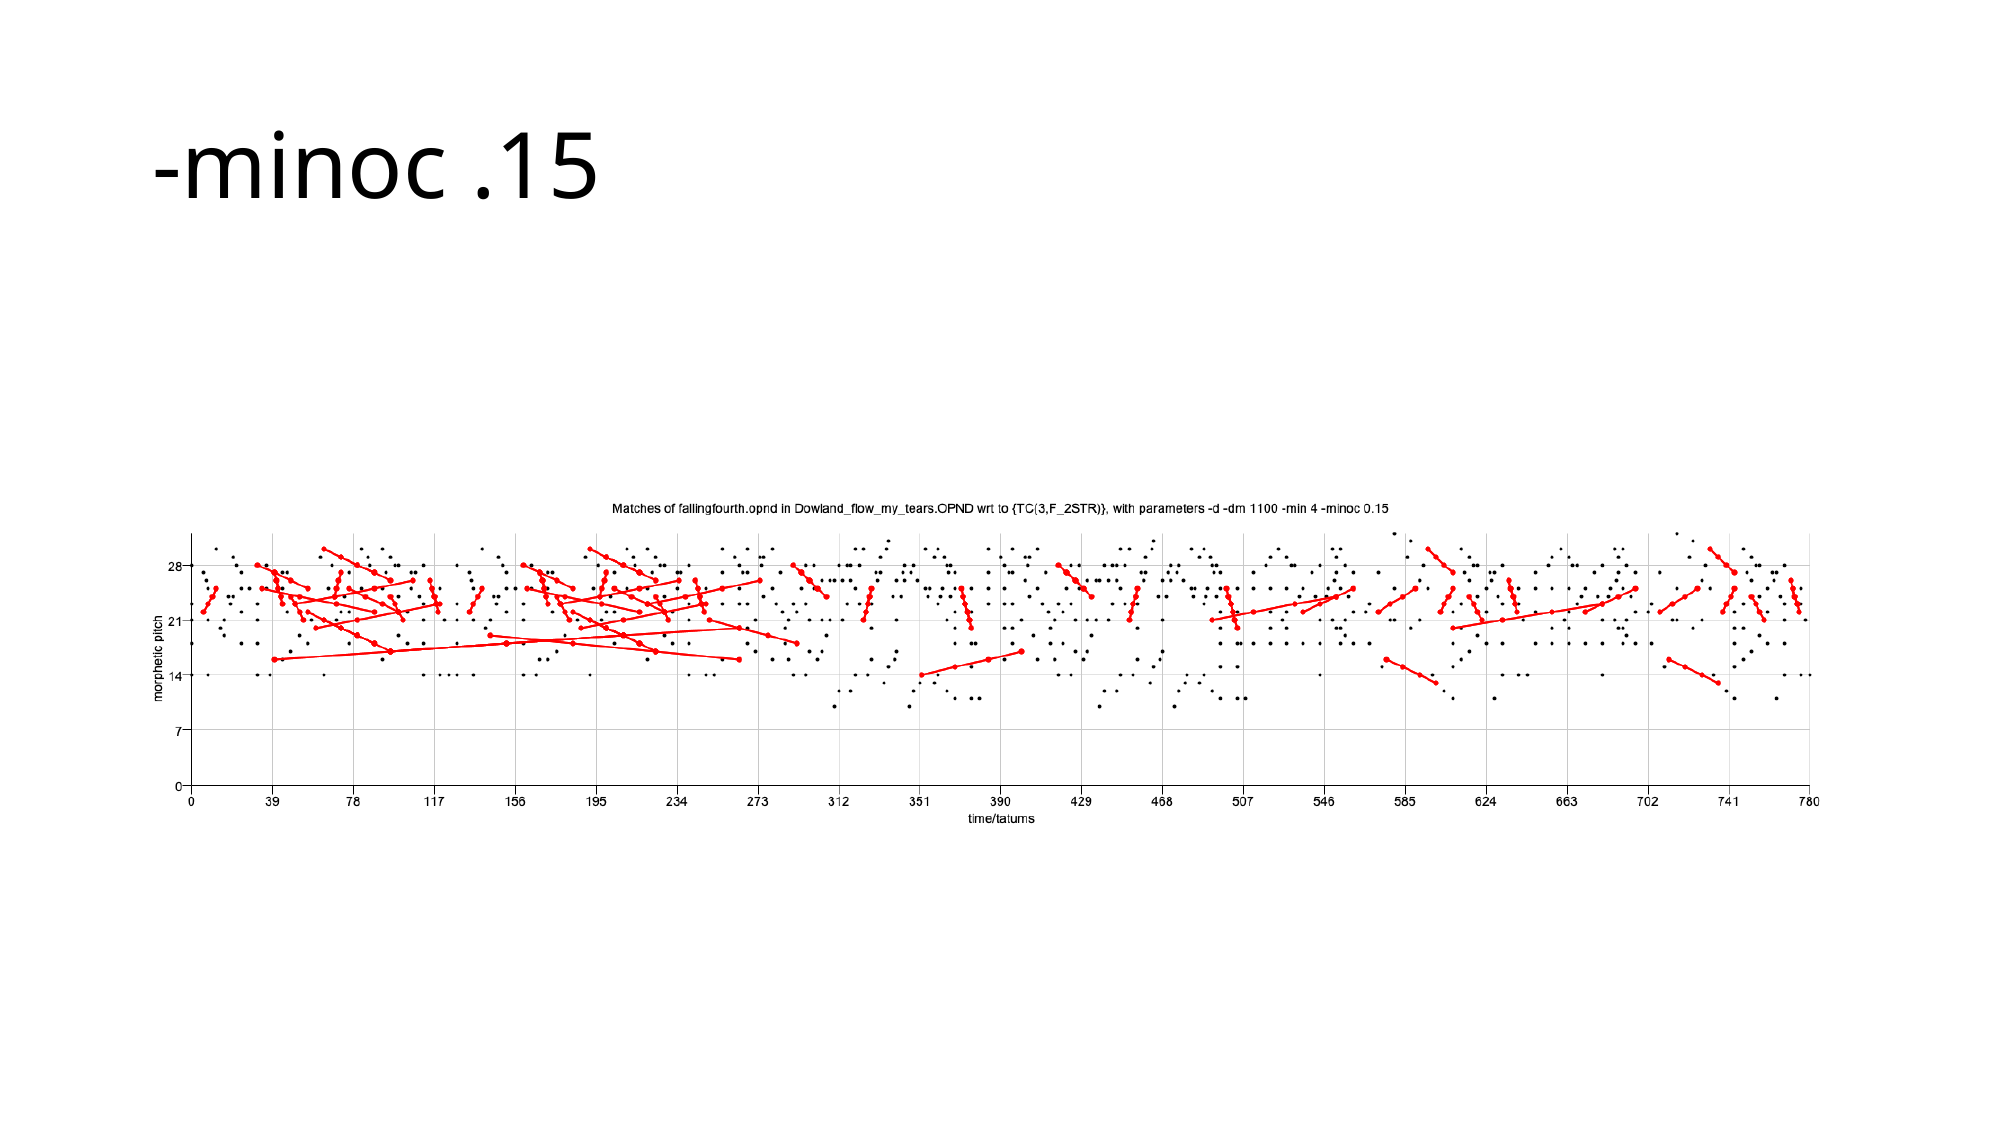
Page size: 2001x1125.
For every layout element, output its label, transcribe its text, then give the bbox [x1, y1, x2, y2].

title -minoc .15 [137, 59, 1863, 278]
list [136, 478, 1863, 834]
